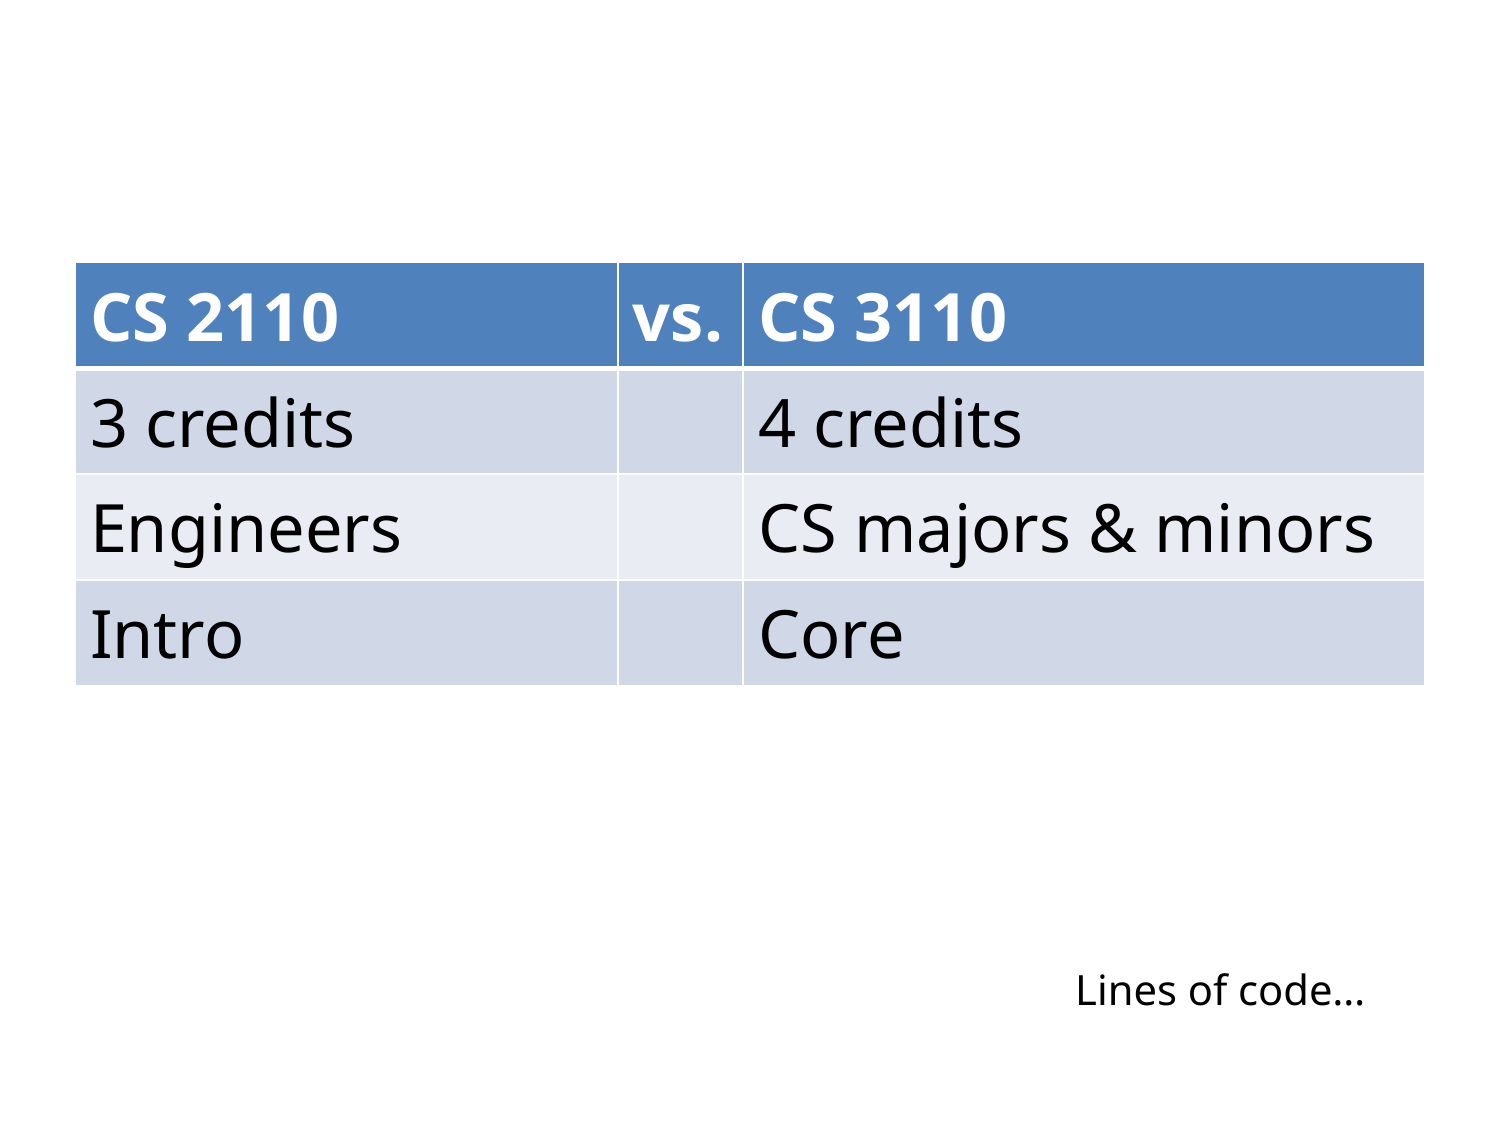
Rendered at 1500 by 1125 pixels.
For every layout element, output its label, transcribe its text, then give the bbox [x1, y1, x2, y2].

text_box Lines of code… [1060, 955, 1381, 1021]
table_cell [619, 475, 742, 579]
table_cell Core [744, 581, 1424, 685]
table_header CS 3110 [744, 263, 1424, 366]
table_cell Engineers [76, 475, 617, 579]
table_header CS 2110 [76, 263, 617, 366]
table_cell CS majors & minors [744, 475, 1424, 579]
table_cell 4 credits [744, 371, 1424, 473]
table_cell [619, 371, 742, 473]
table_cell Intro [76, 581, 617, 685]
table_cell [619, 581, 742, 685]
table_header vs. [619, 263, 742, 366]
table_cell 3 credits [76, 371, 617, 473]
